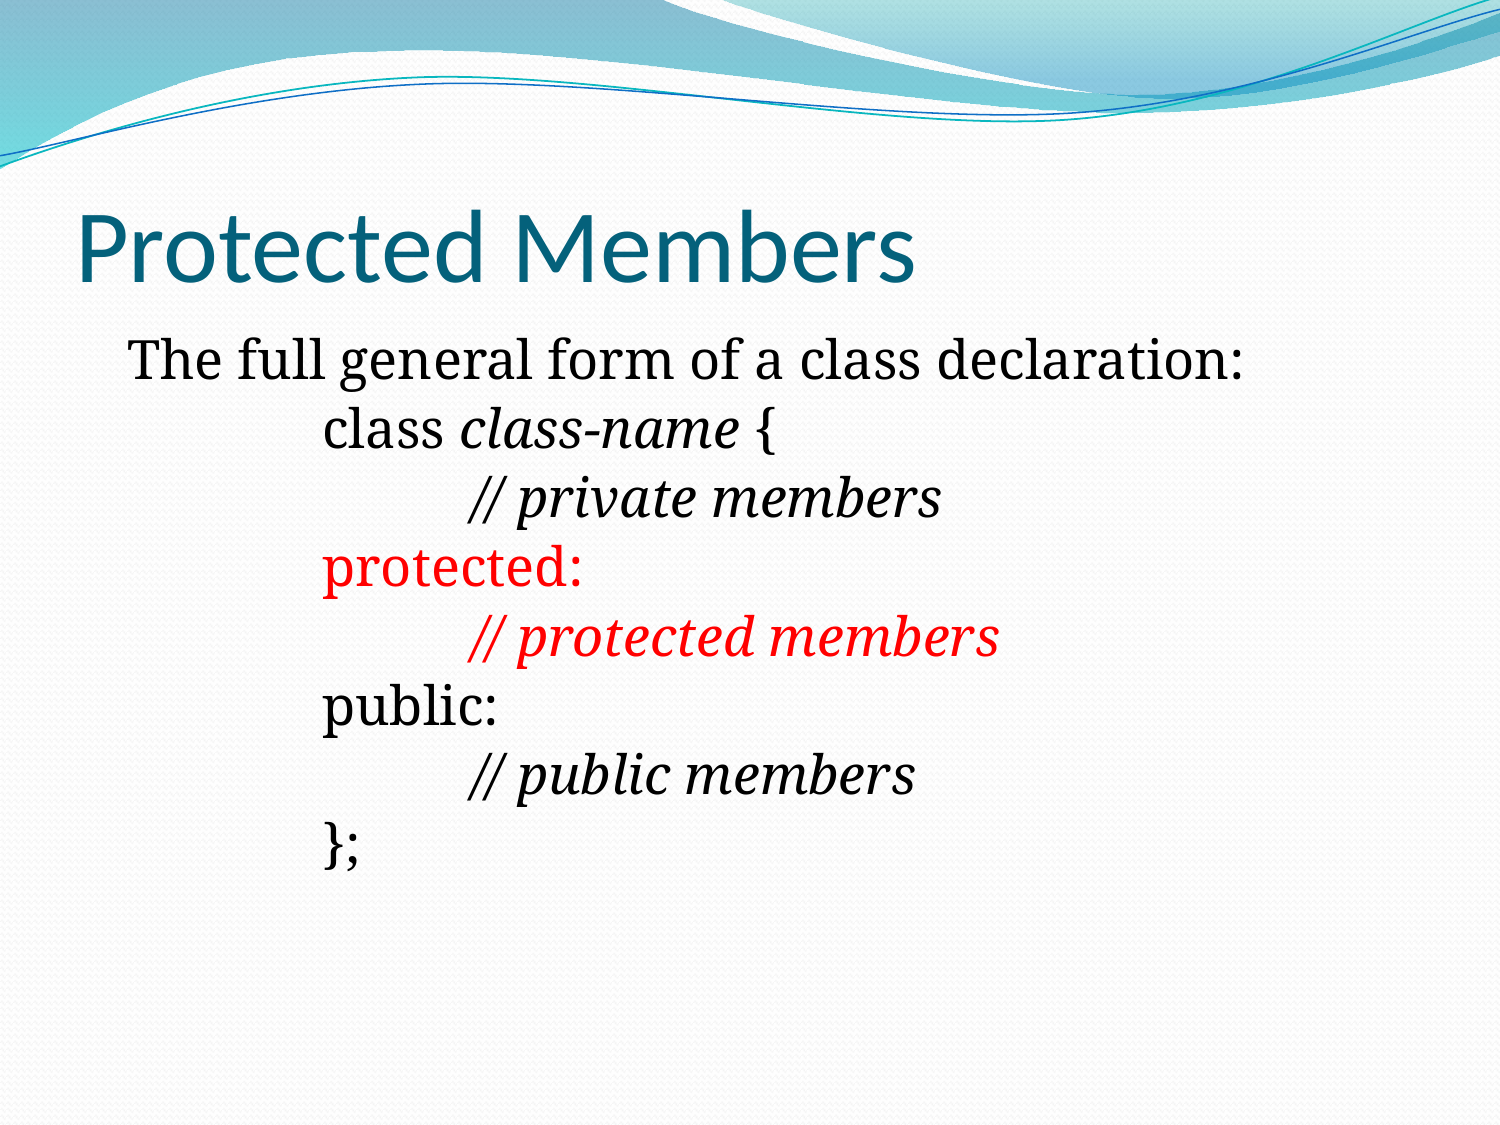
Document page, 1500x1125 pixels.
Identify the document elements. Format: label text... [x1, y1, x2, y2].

title Protected Members [75, 115, 1425, 303]
list The full general form of a class declaration: class class-name { // private members protected: // protected members public: // public members }; [112, 324, 1388, 1063]
